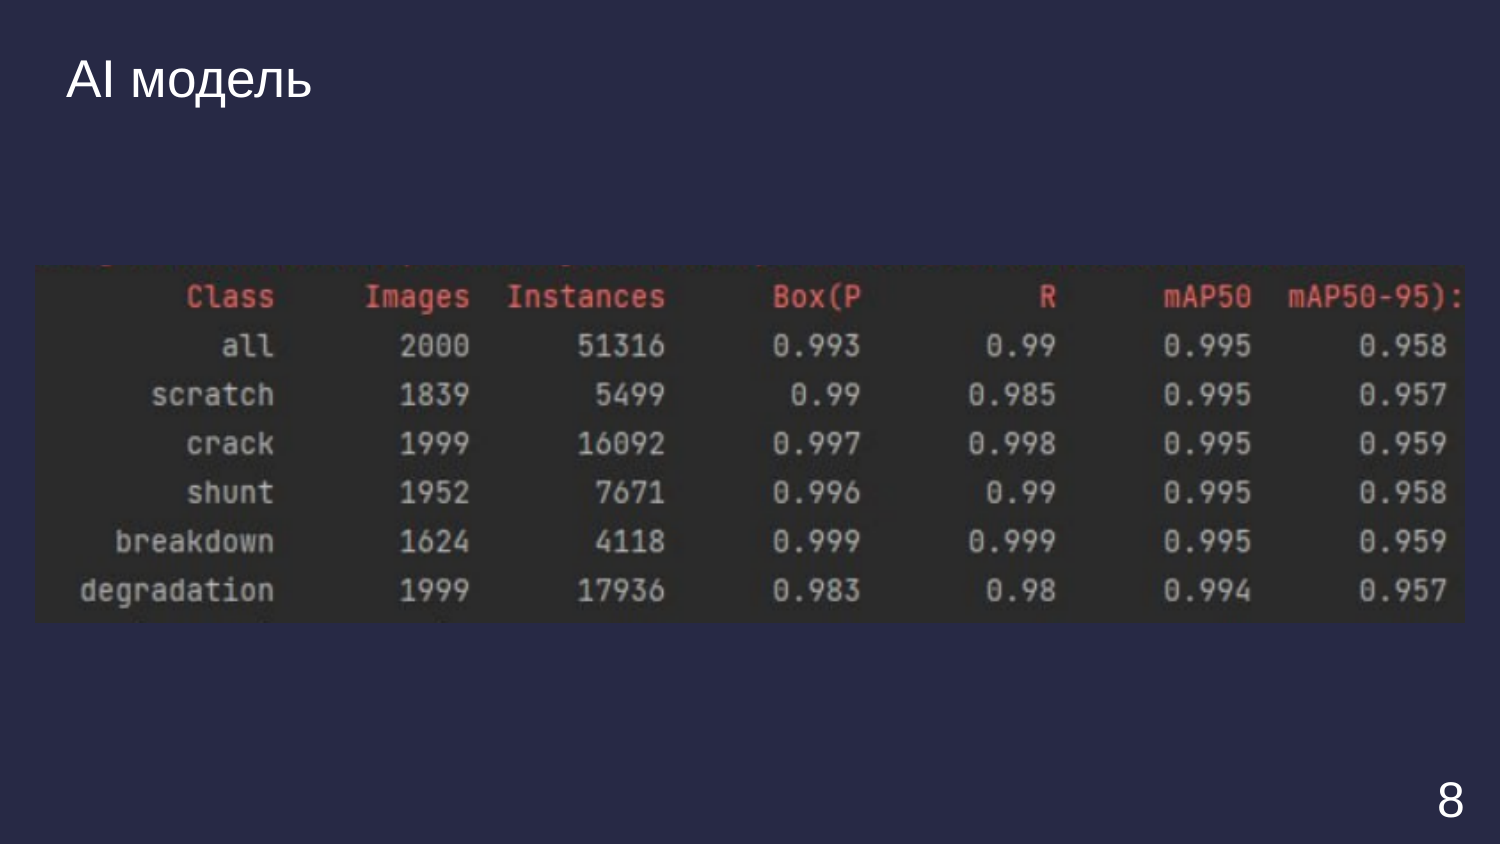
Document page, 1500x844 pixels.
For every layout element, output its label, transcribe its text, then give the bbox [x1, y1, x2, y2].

title AI модель [51, 29, 1449, 124]
picture [34, 265, 1466, 623]
slide_number ‹#› [1389, 764, 1480, 830]
